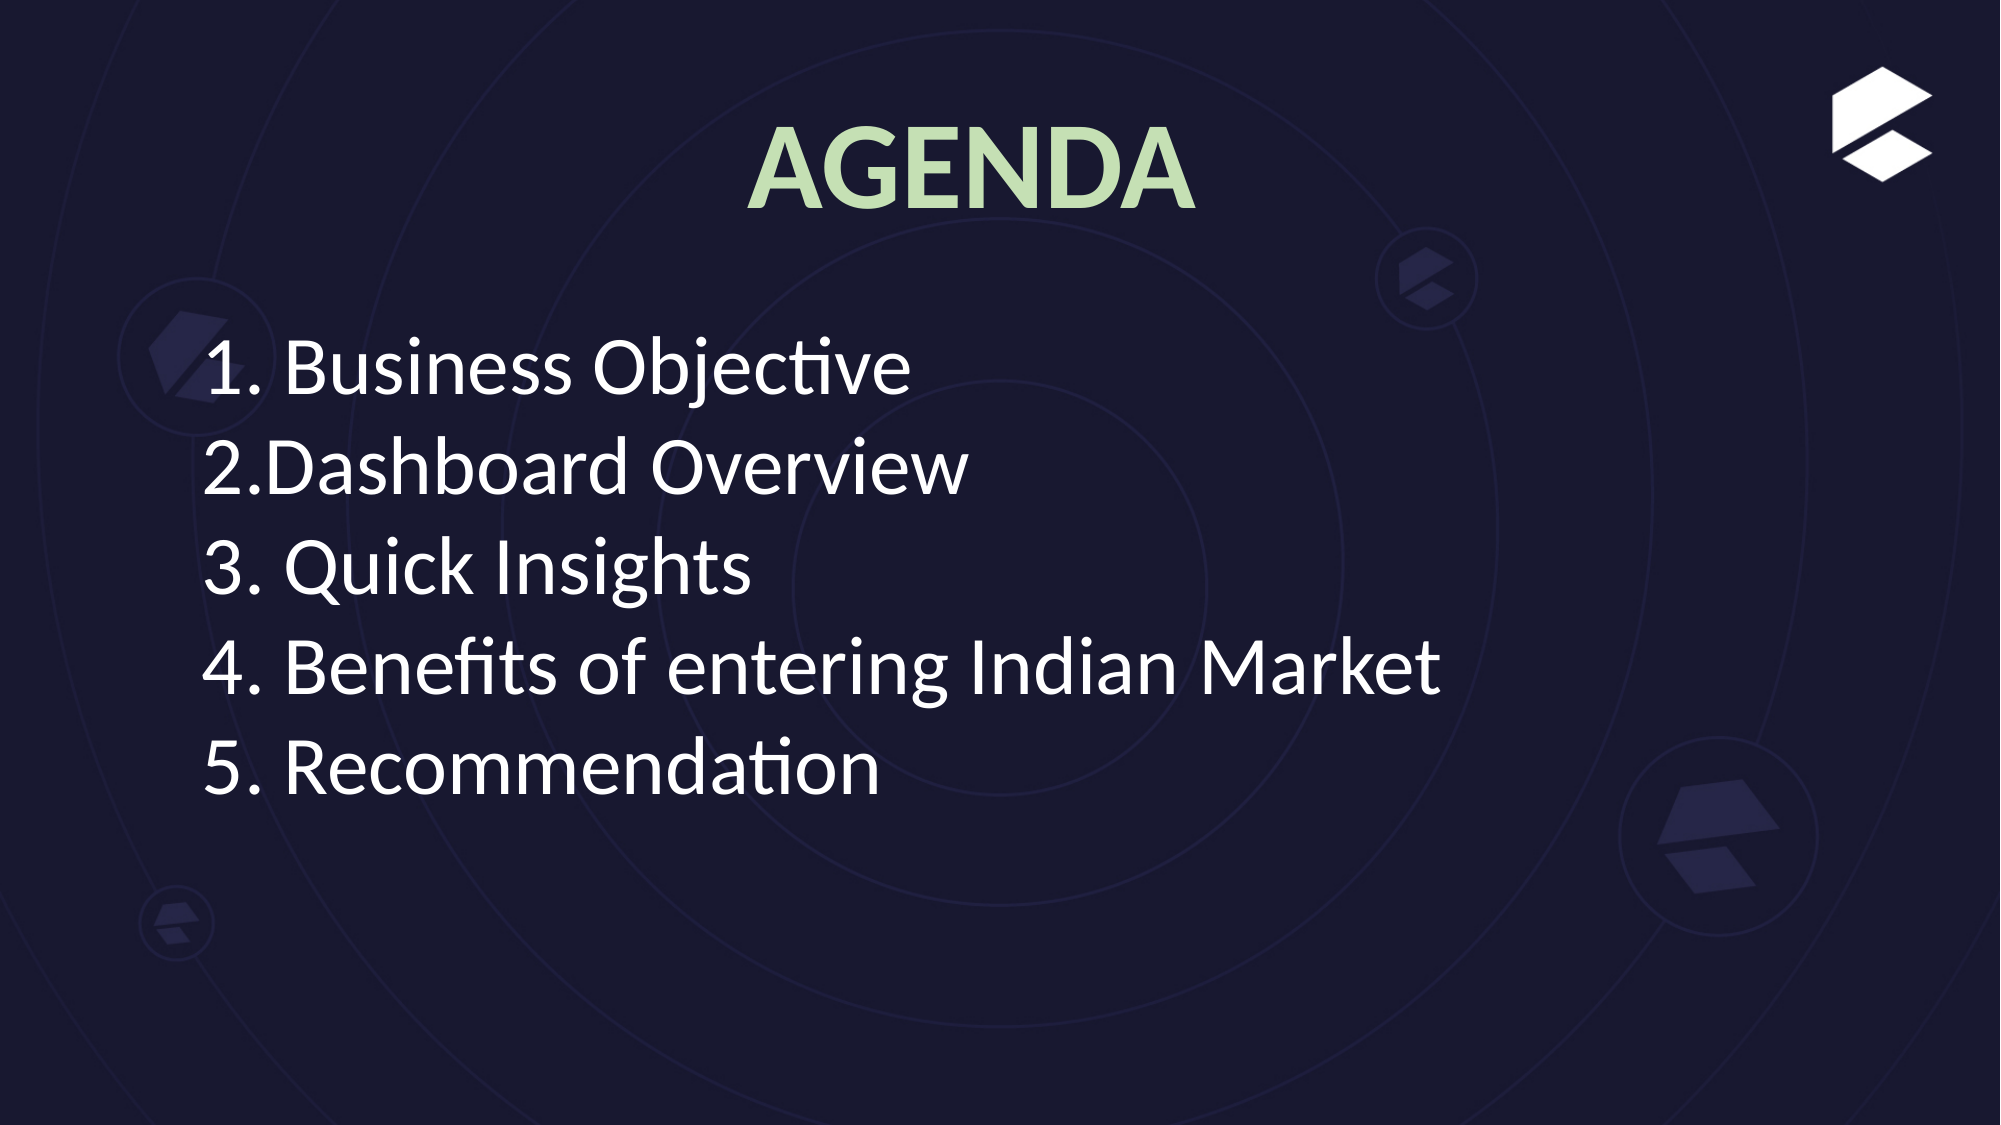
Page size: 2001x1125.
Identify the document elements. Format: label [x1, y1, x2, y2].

list [0, 0, 2000, 1125]
